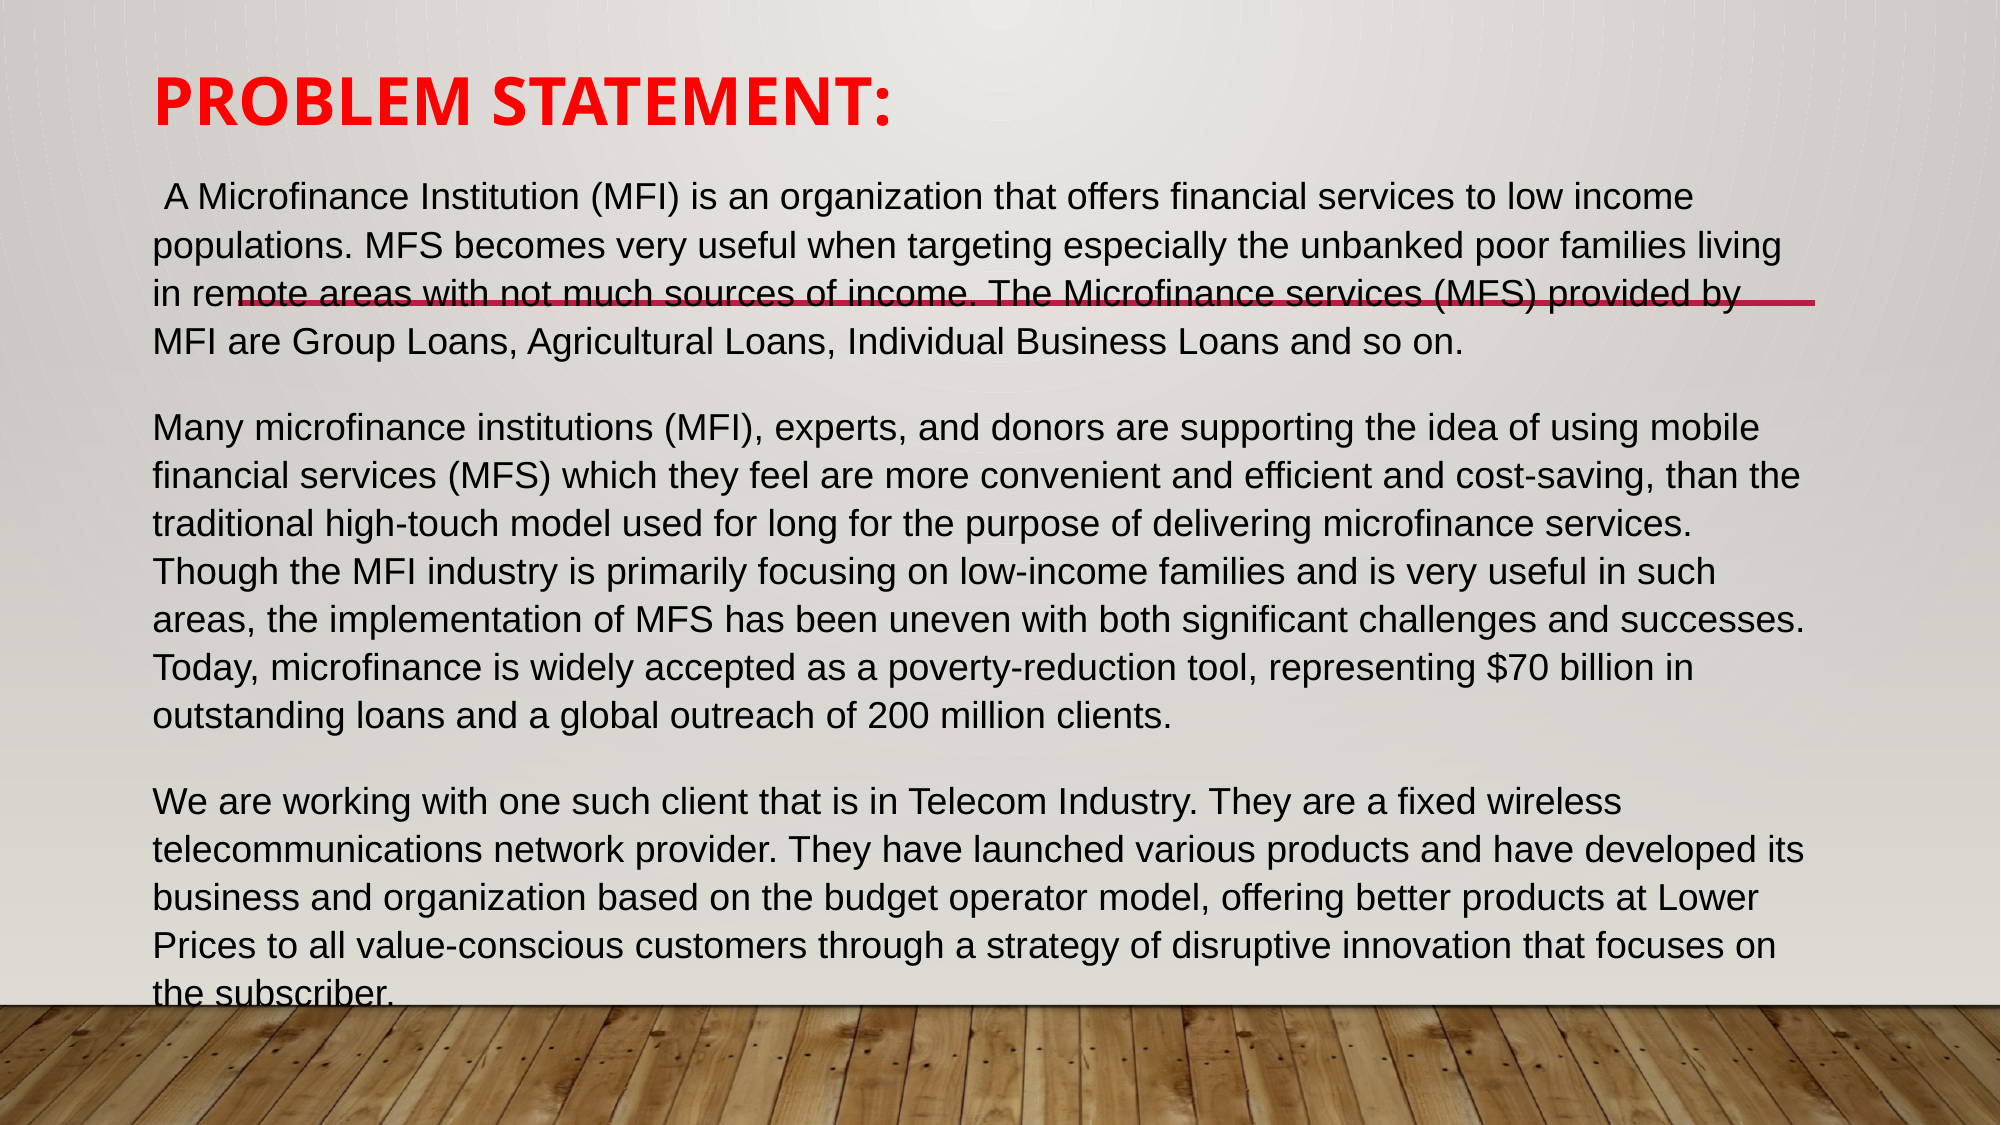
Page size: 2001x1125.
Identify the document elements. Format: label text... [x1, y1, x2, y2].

list A Microfinance Institution (MFI) is an organization that offers financial services to low income populations. MFS becomes very useful when targeting especially the unbanked poor families living in remote areas with not much sources of income. The Microfinance services (MFS) provided by MFI are Group Loans, Agricultural Loans, Individual Business Loans and so on. Many microfinance institutions (MFI), experts, and donors are supporting the idea of using mobile financial services (MFS) which they feel are more convenient and efficient and cost-saving, than the traditional high-touch model used for long for the purpose of delivering microfinance services. Though the MFI industry is primarily focusing on low-income families and is very useful in such areas, the implementation of MFS has been uneven with both significant challenges and successes. Today, microfinance is widely accepted as a poverty-reduction tool, representing $70 billion in outstanding loans and a global outreach of 200 million clients. We are working with one such client that is in Telecom Industry. They are a fixed wireless telecommunications network provider. They have launched various products and have developed its business and organization based on the budget operator model, offering better products at Lower Prices to all value-conscious customers through a strategy of disruptive innovation that focuses on the subscriber. [137, 156, 1830, 1061]
picture [0, 1005, 2000, 1125]
title Problem Statement: [137, 59, 1863, 196]
